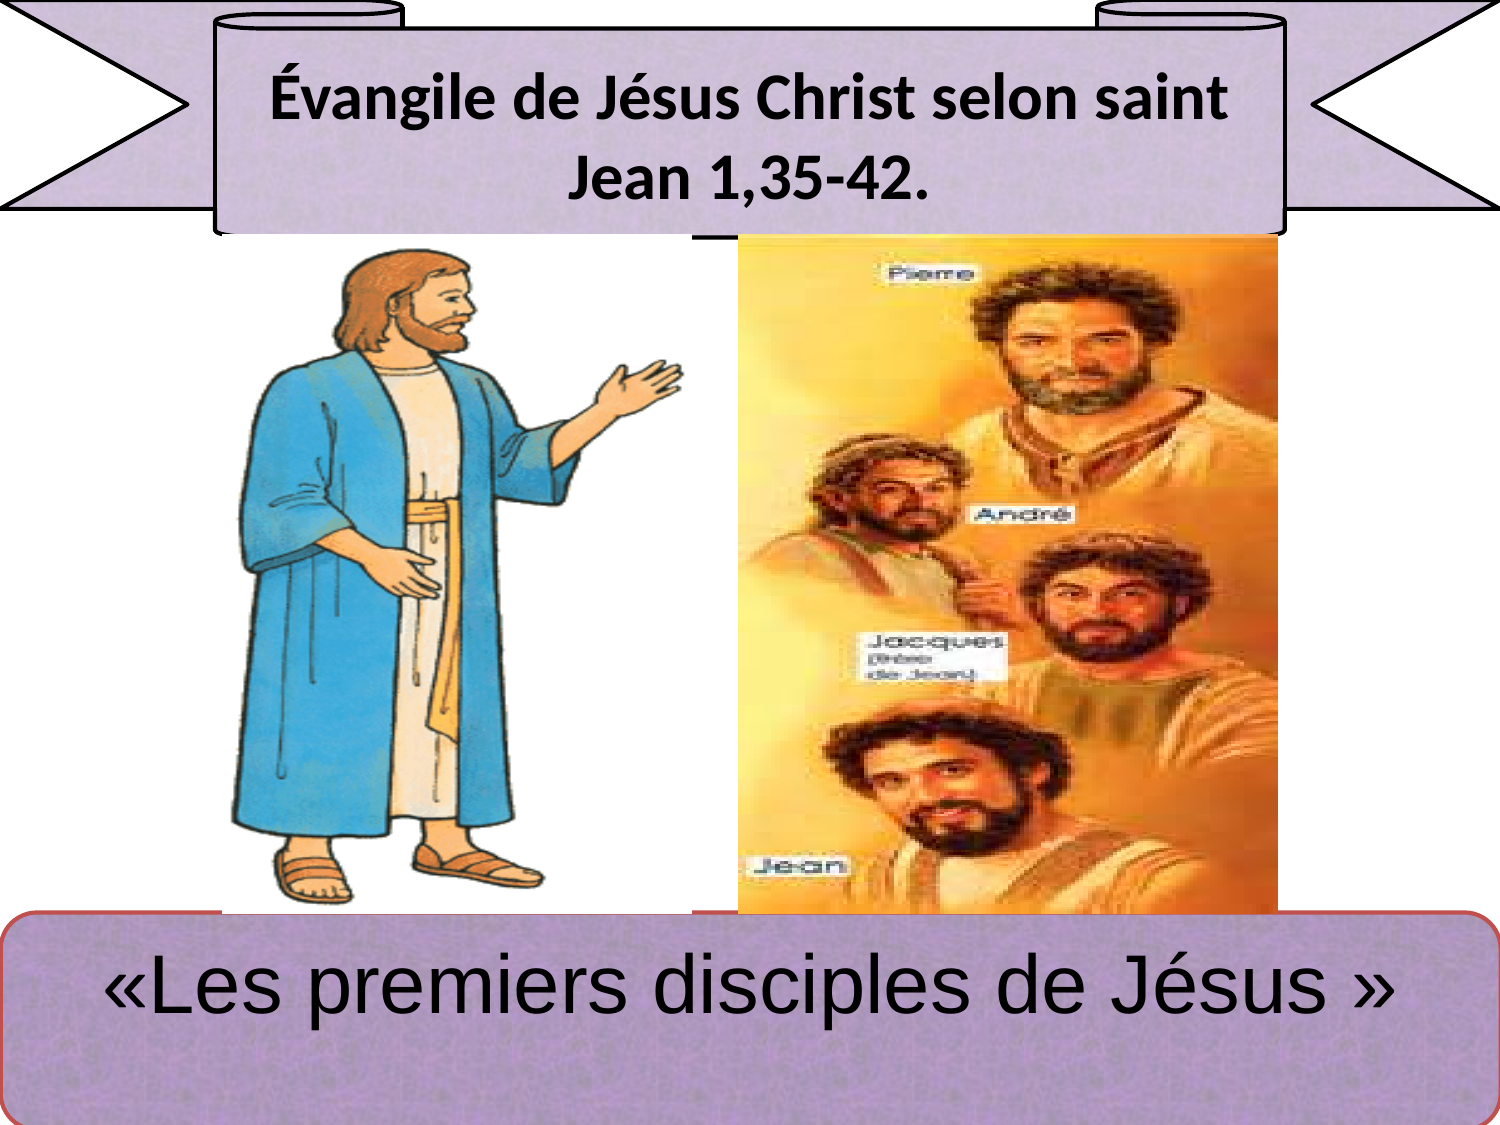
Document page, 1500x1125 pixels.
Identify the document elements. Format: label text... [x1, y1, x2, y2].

picture [737, 234, 1278, 915]
text_box «Les premiers disciples de Jésus » [0, 910, 1500, 1125]
picture [222, 234, 692, 915]
text_box Évangile de Jésus Christ selon saint Jean 1,35-42. [0, 0, 1500, 240]
